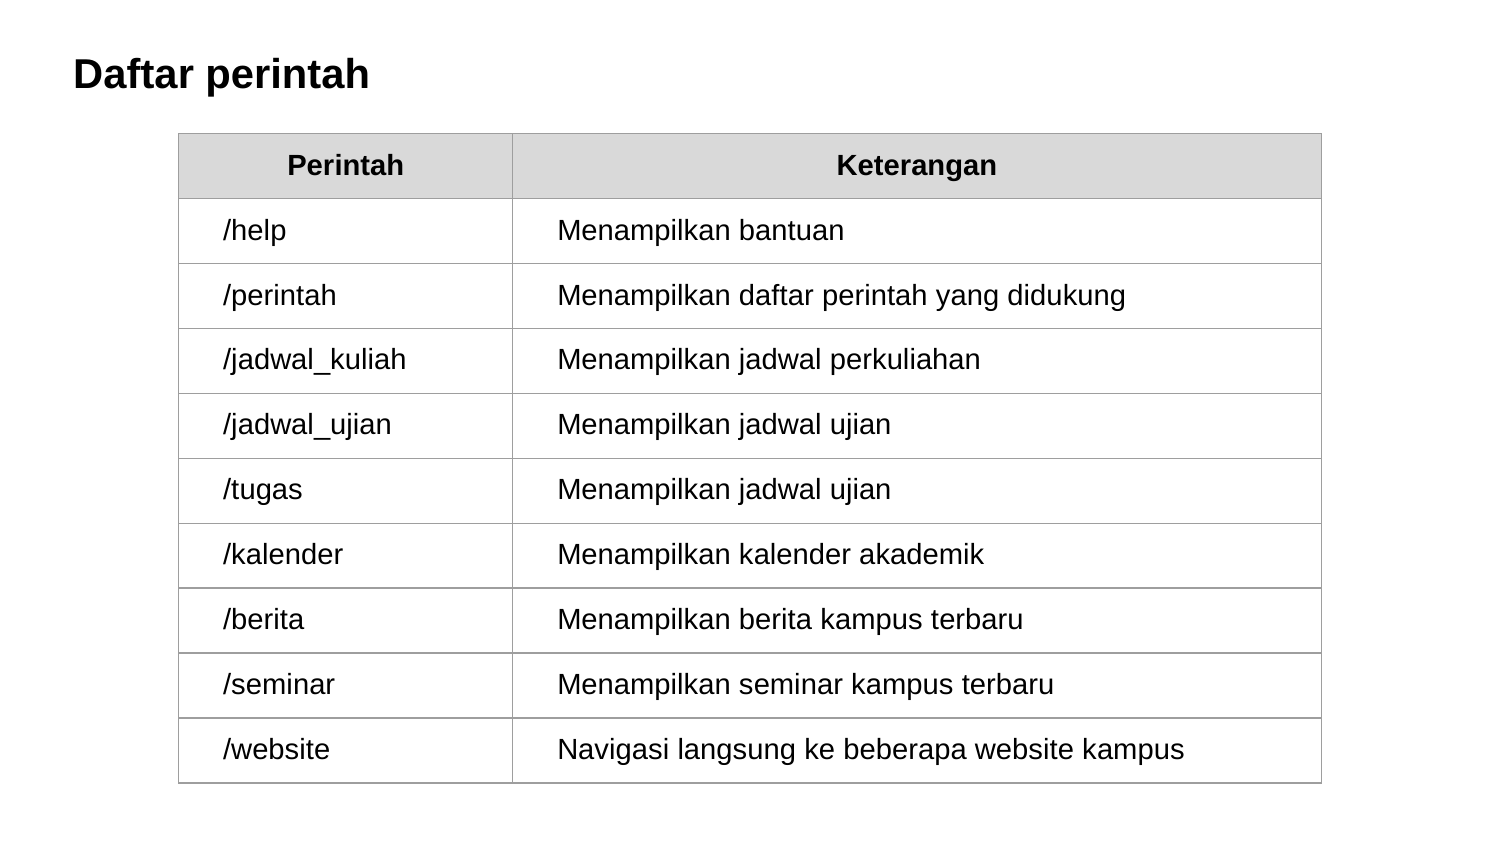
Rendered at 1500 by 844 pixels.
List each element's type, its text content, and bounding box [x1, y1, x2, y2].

table_cell /help [179, 199, 512, 263]
table_cell Menampilkan bantuan [513, 199, 1321, 263]
table_cell /jadwal_ujian [179, 394, 512, 458]
table_cell Menampilkan jadwal perkuliahan [513, 329, 1321, 393]
table_cell Menampilkan berita kampus terbaru [513, 589, 1321, 652]
table_cell Menampilkan kalender akademik [513, 524, 1321, 587]
table_cell /jadwal_kuliah [179, 329, 512, 393]
table_header Keterangan [513, 134, 1321, 198]
table_cell Menampilkan jadwal ujian [513, 459, 1321, 523]
table_cell Navigasi langsung ke beberapa website kampus [513, 719, 1321, 782]
table_cell Menampilkan jadwal ujian [513, 394, 1321, 458]
text_box Daftar perintah [58, 31, 1428, 112]
table_cell Menampilkan daftar perintah yang didukung [513, 264, 1321, 328]
table_cell Menampilkan seminar kampus terbaru [513, 654, 1321, 717]
table_cell /website [179, 719, 512, 782]
table_cell /kalender [179, 524, 512, 587]
table_cell /berita [179, 589, 512, 652]
table_cell /tugas [179, 459, 512, 523]
table_cell /perintah [179, 264, 512, 328]
table_header Perintah [179, 134, 512, 198]
table_cell /seminar [179, 654, 512, 717]
